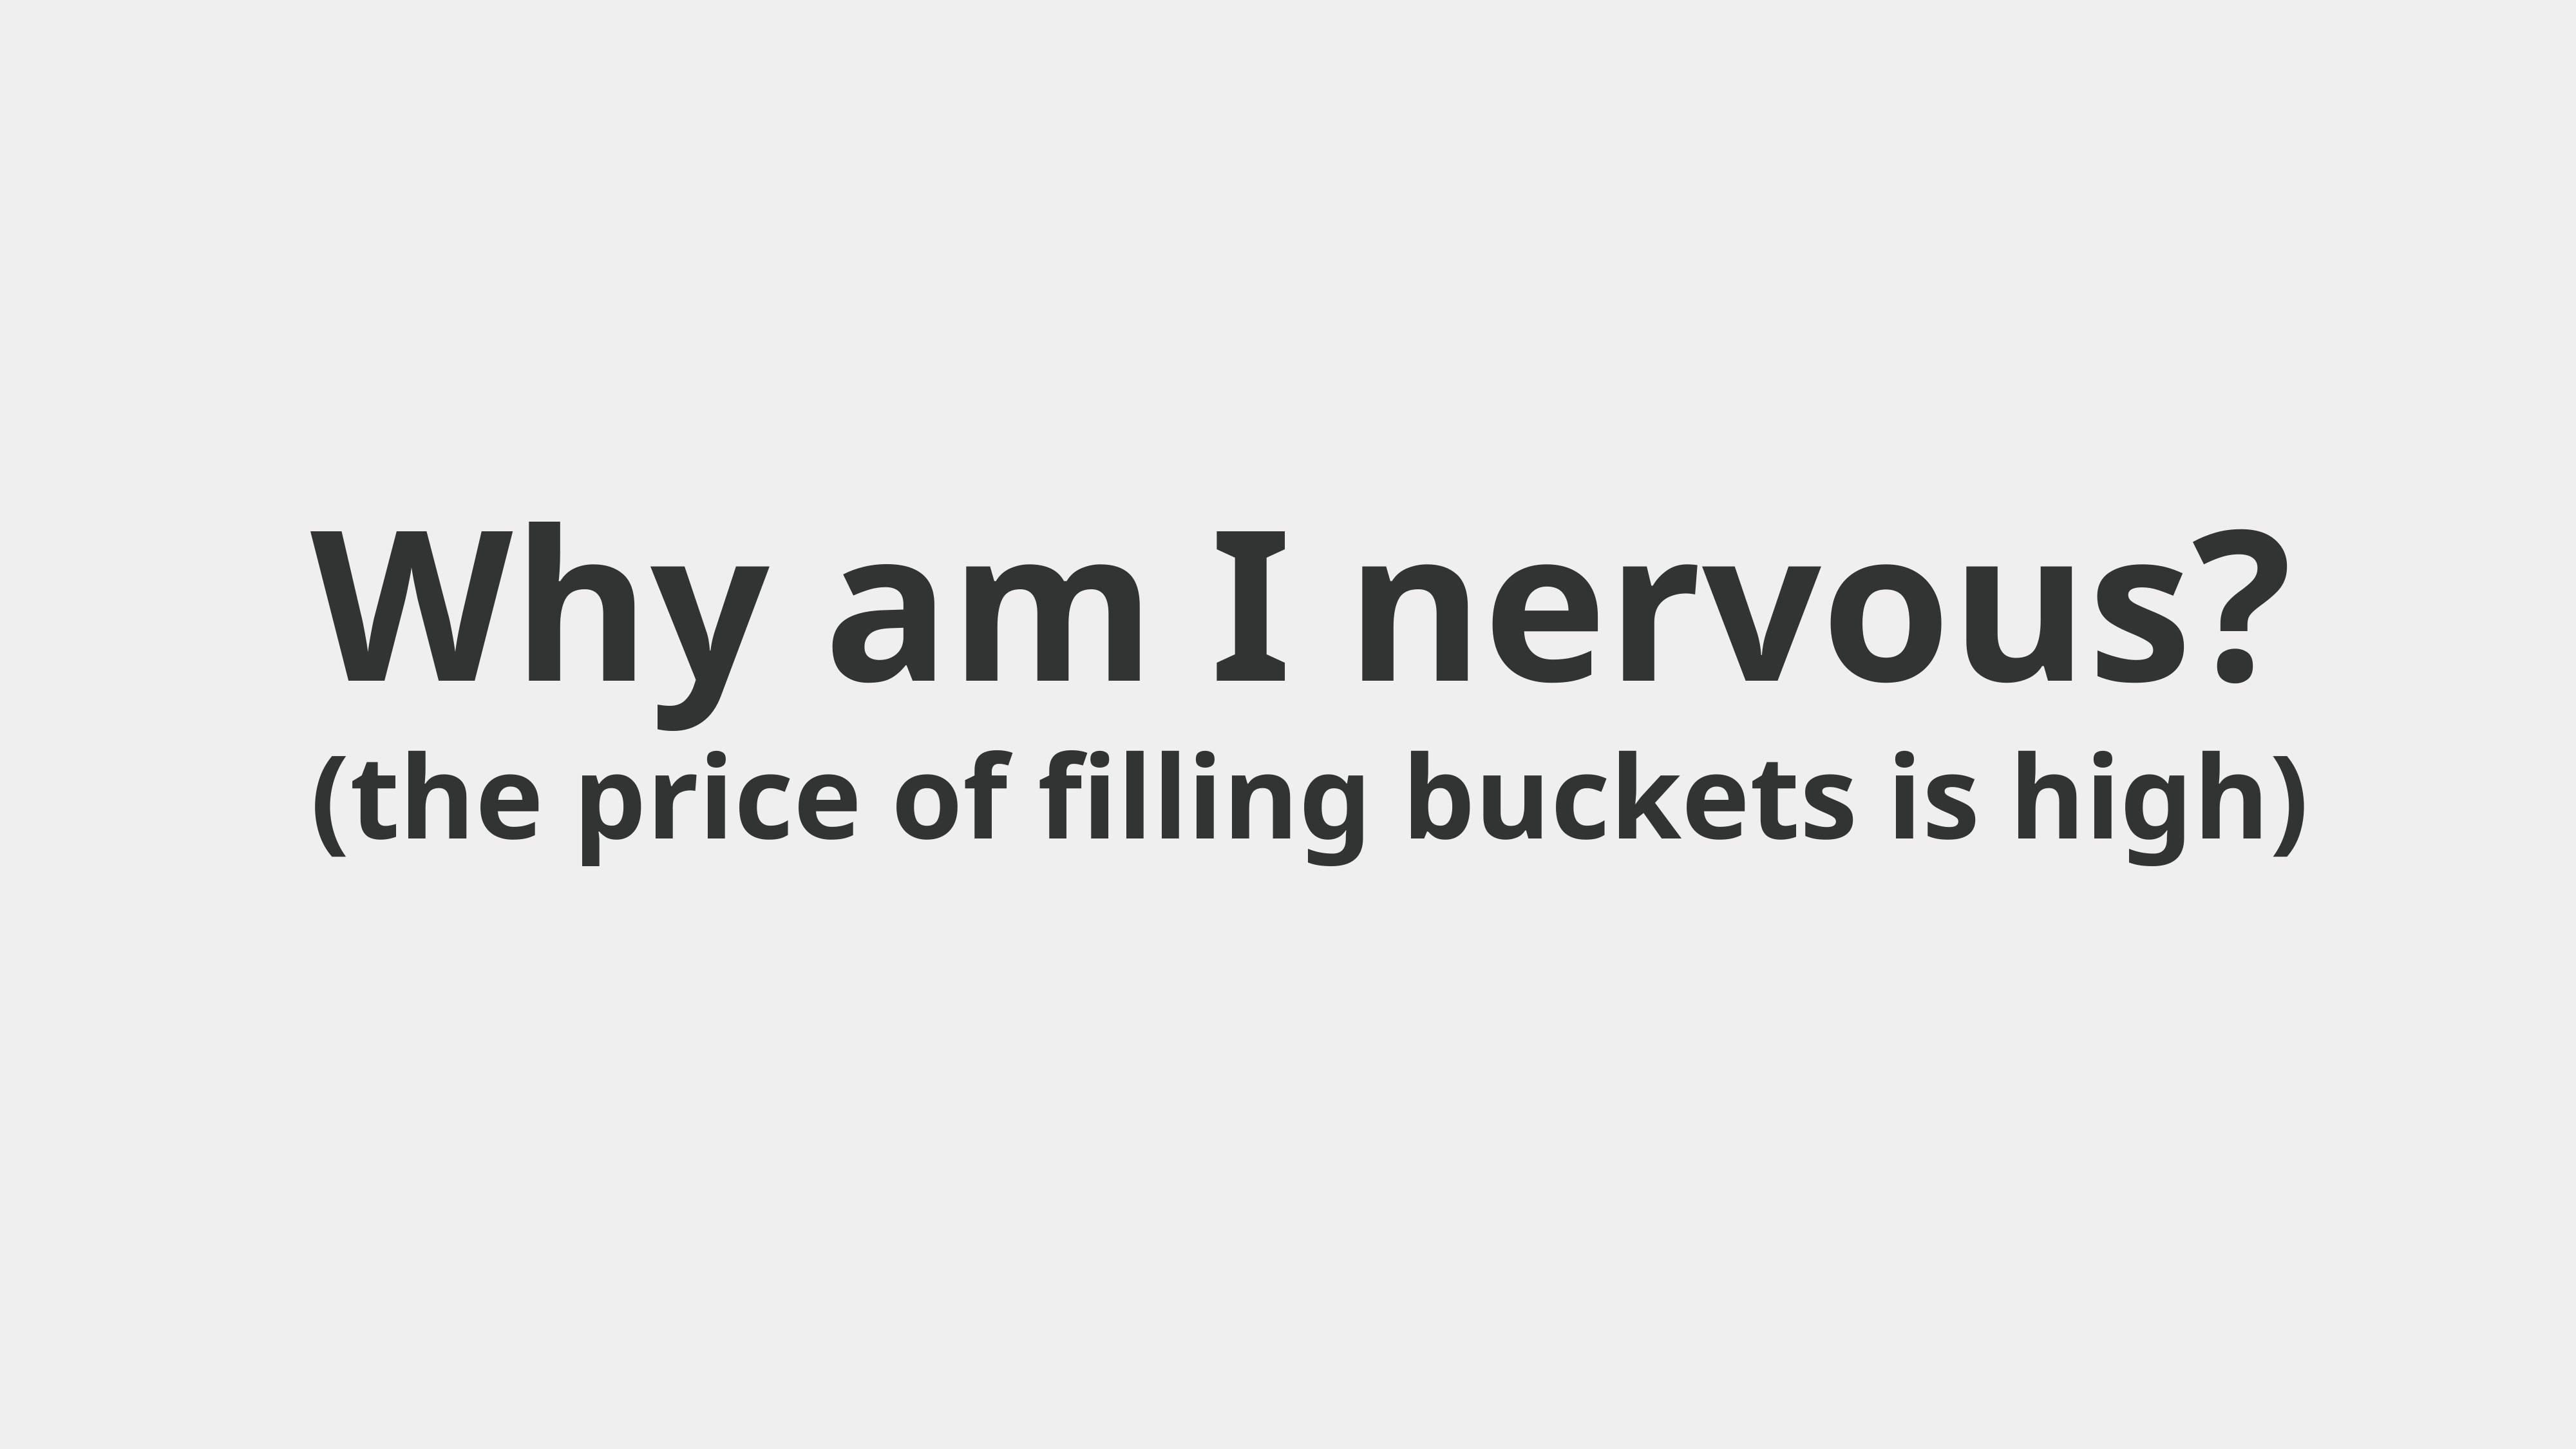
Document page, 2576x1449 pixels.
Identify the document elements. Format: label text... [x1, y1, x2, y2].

list Why am I nervous? (the price of filling buckets is high) [305, 464, 2319, 869]
